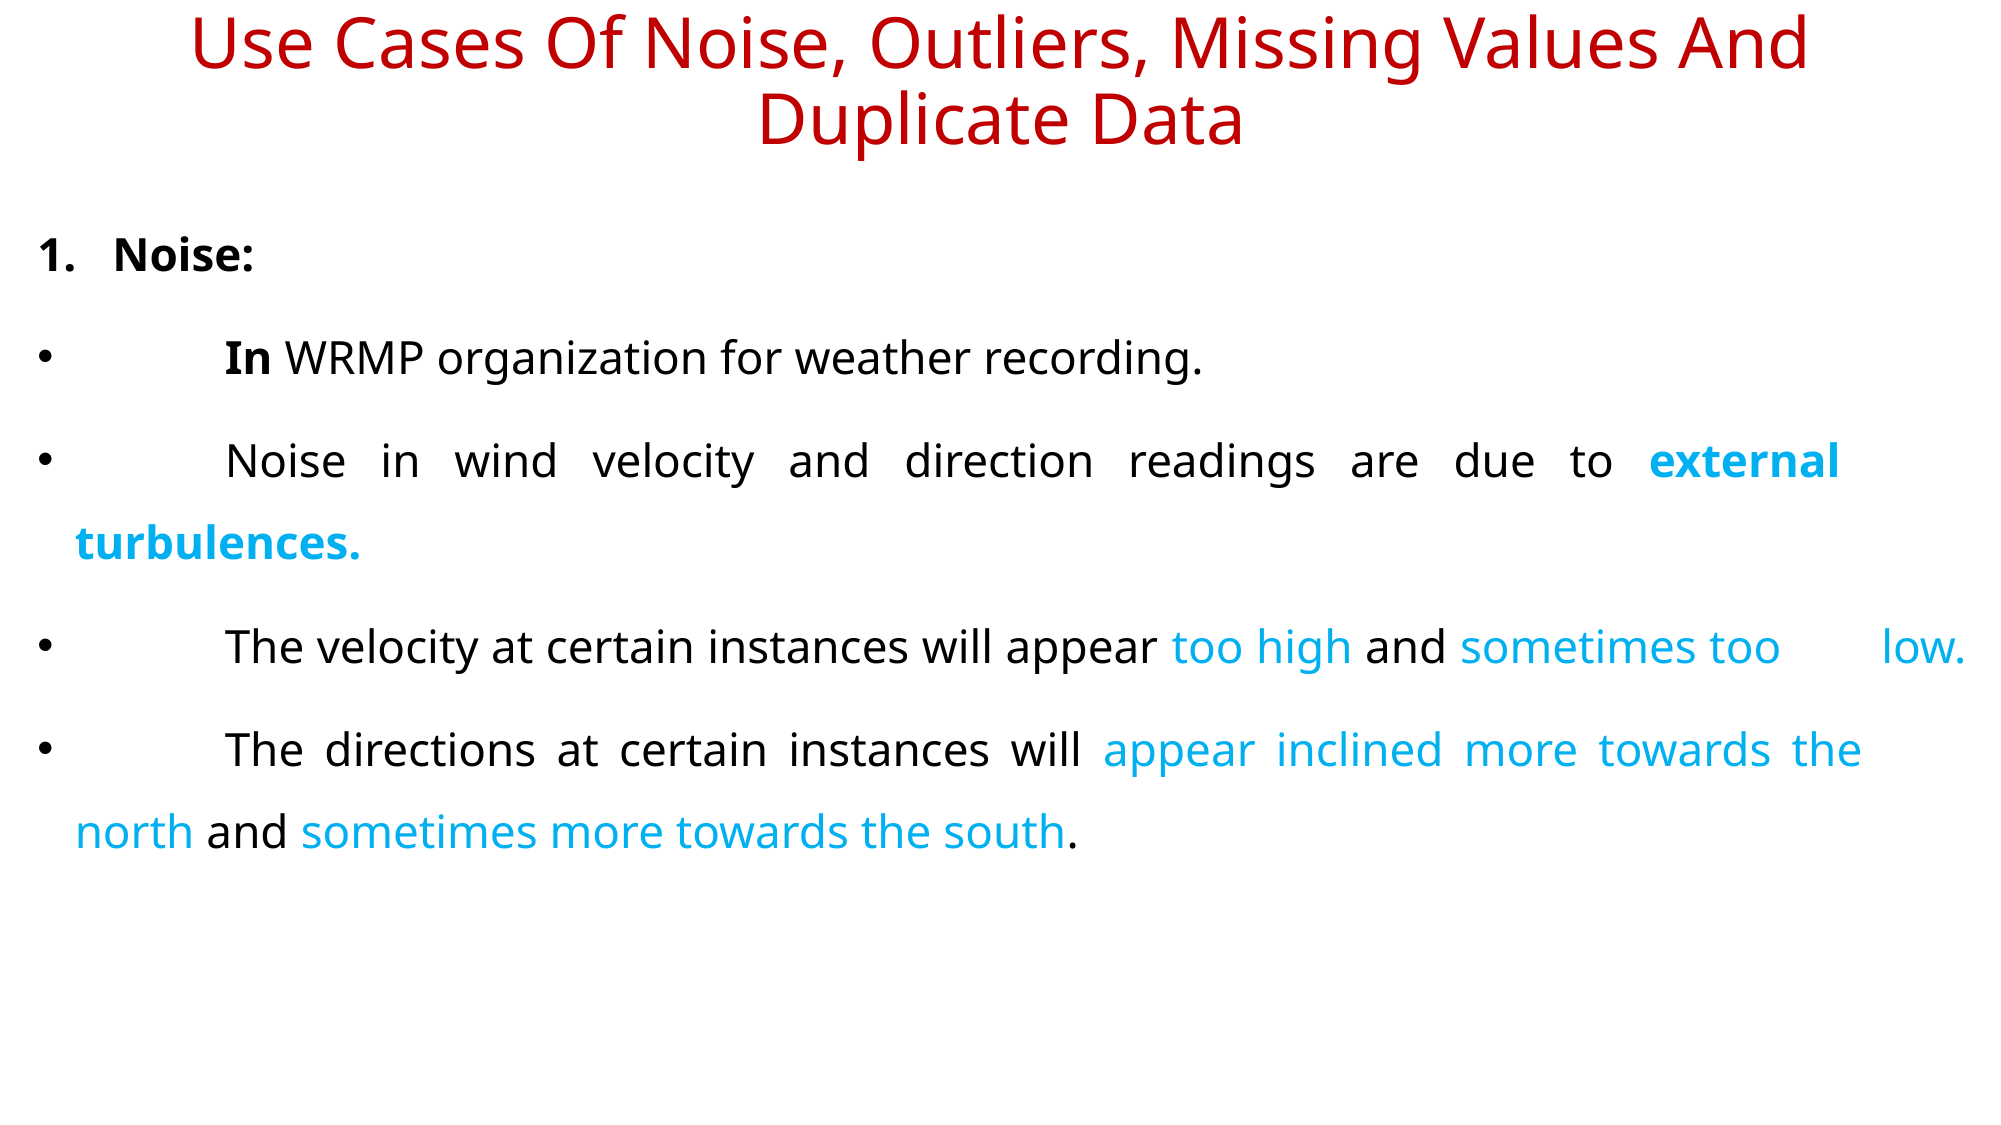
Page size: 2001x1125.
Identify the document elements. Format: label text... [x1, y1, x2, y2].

list Noise: In WRMP organization for weather recording. Noise in wind velocity and direction readings are due to external turbulences. The velocity at certain instances will appear too high and sometimes too low. The directions at certain instances will appear inclined more towards the north and sometimes more towards the south. [22, 190, 1982, 1043]
title Use Cases Of Noise, Outliers, Missing Values And Duplicate Data [22, 0, 1982, 168]
